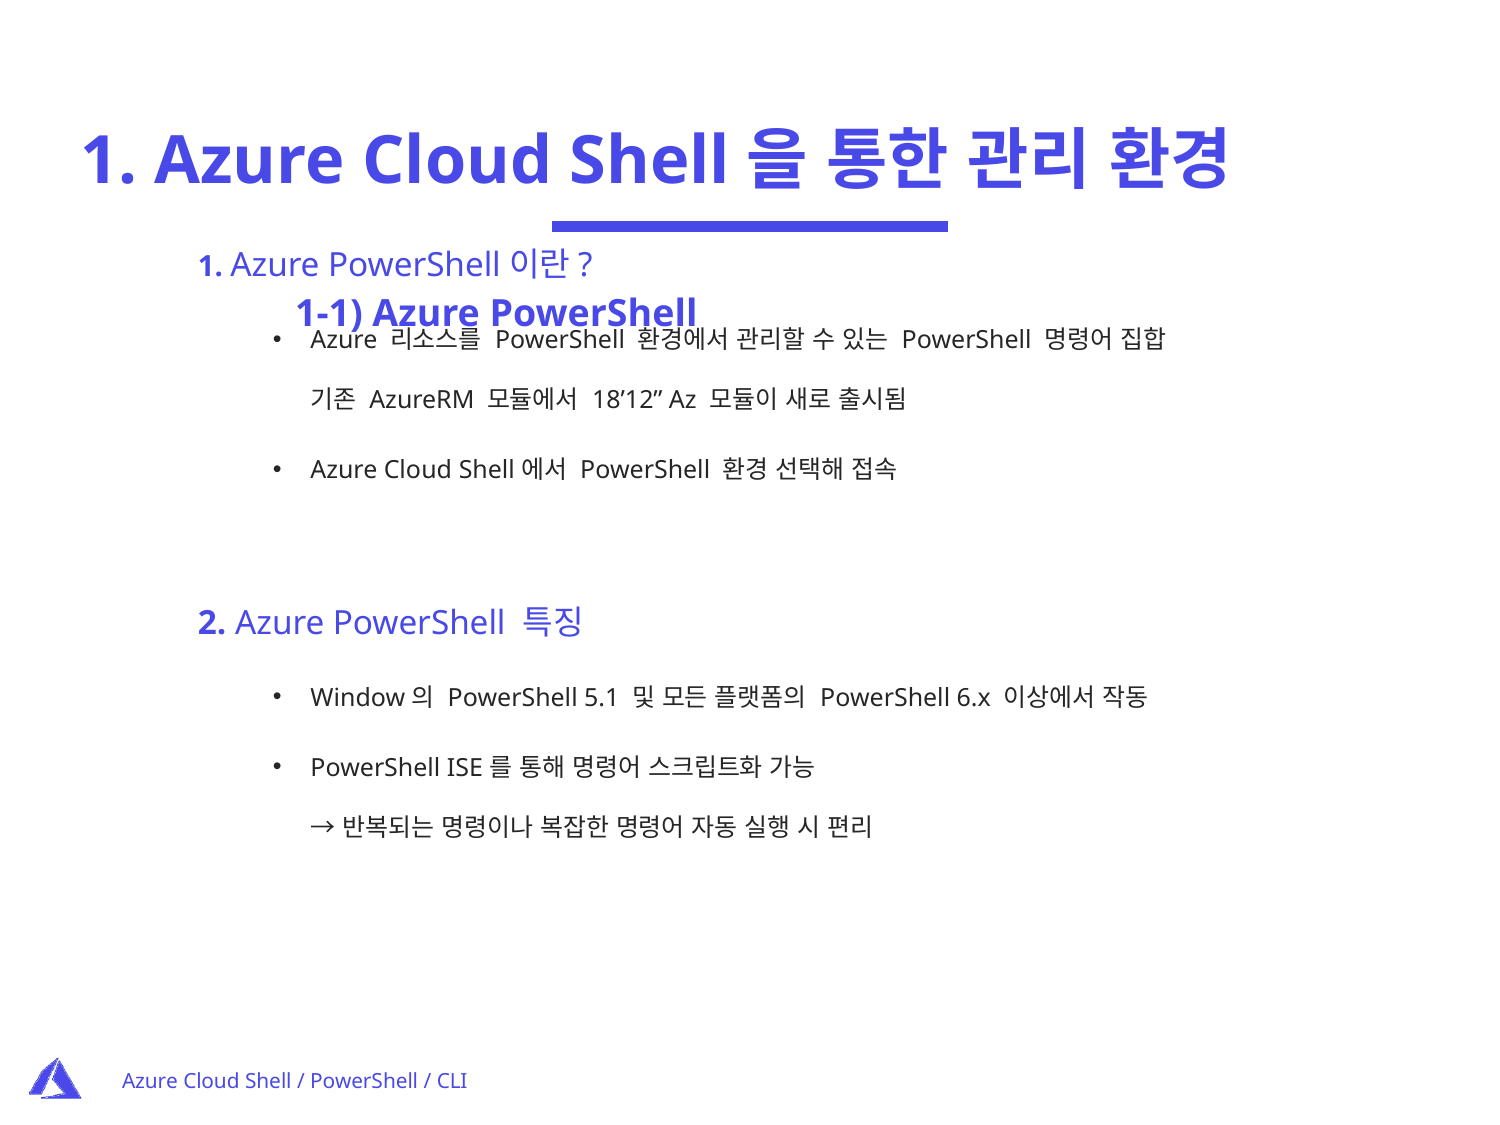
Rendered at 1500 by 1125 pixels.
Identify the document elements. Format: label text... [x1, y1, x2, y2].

picture [29, 1058, 84, 1103]
picture [552, 221, 948, 232]
list 1. Azure PowerShell이란? Azure 리소스를 PowerShell 환경에서 관리할 수 있는 PowerShell 명령어 집합 기존 AzureRM 모듈에서 18’12’’ Az 모듈이 새로 출시됨 Azure Cloud Shell에서 PowerShell 환경 선택해 접속 2. Azure PowerShell 특징 Window의 PowerShell 5.1 및 모든 플랫폼의 PowerShell 6.x 이상에서 작동 PowerShell ISE를 통해 명령어 스크립트화 가능 → 반복되는 명령이나 복잡한 명령어 자동 실행 시 편리 [183, 361, 1341, 740]
text_box 1. Azure Cloud Shell을 통한 관리 환경 [68, 66, 1432, 207]
text_box Azure Cloud Shell / PowerShell / CLI [107, 1062, 691, 1099]
text_box 1-1) Azure PowerShell [283, 264, 1215, 337]
